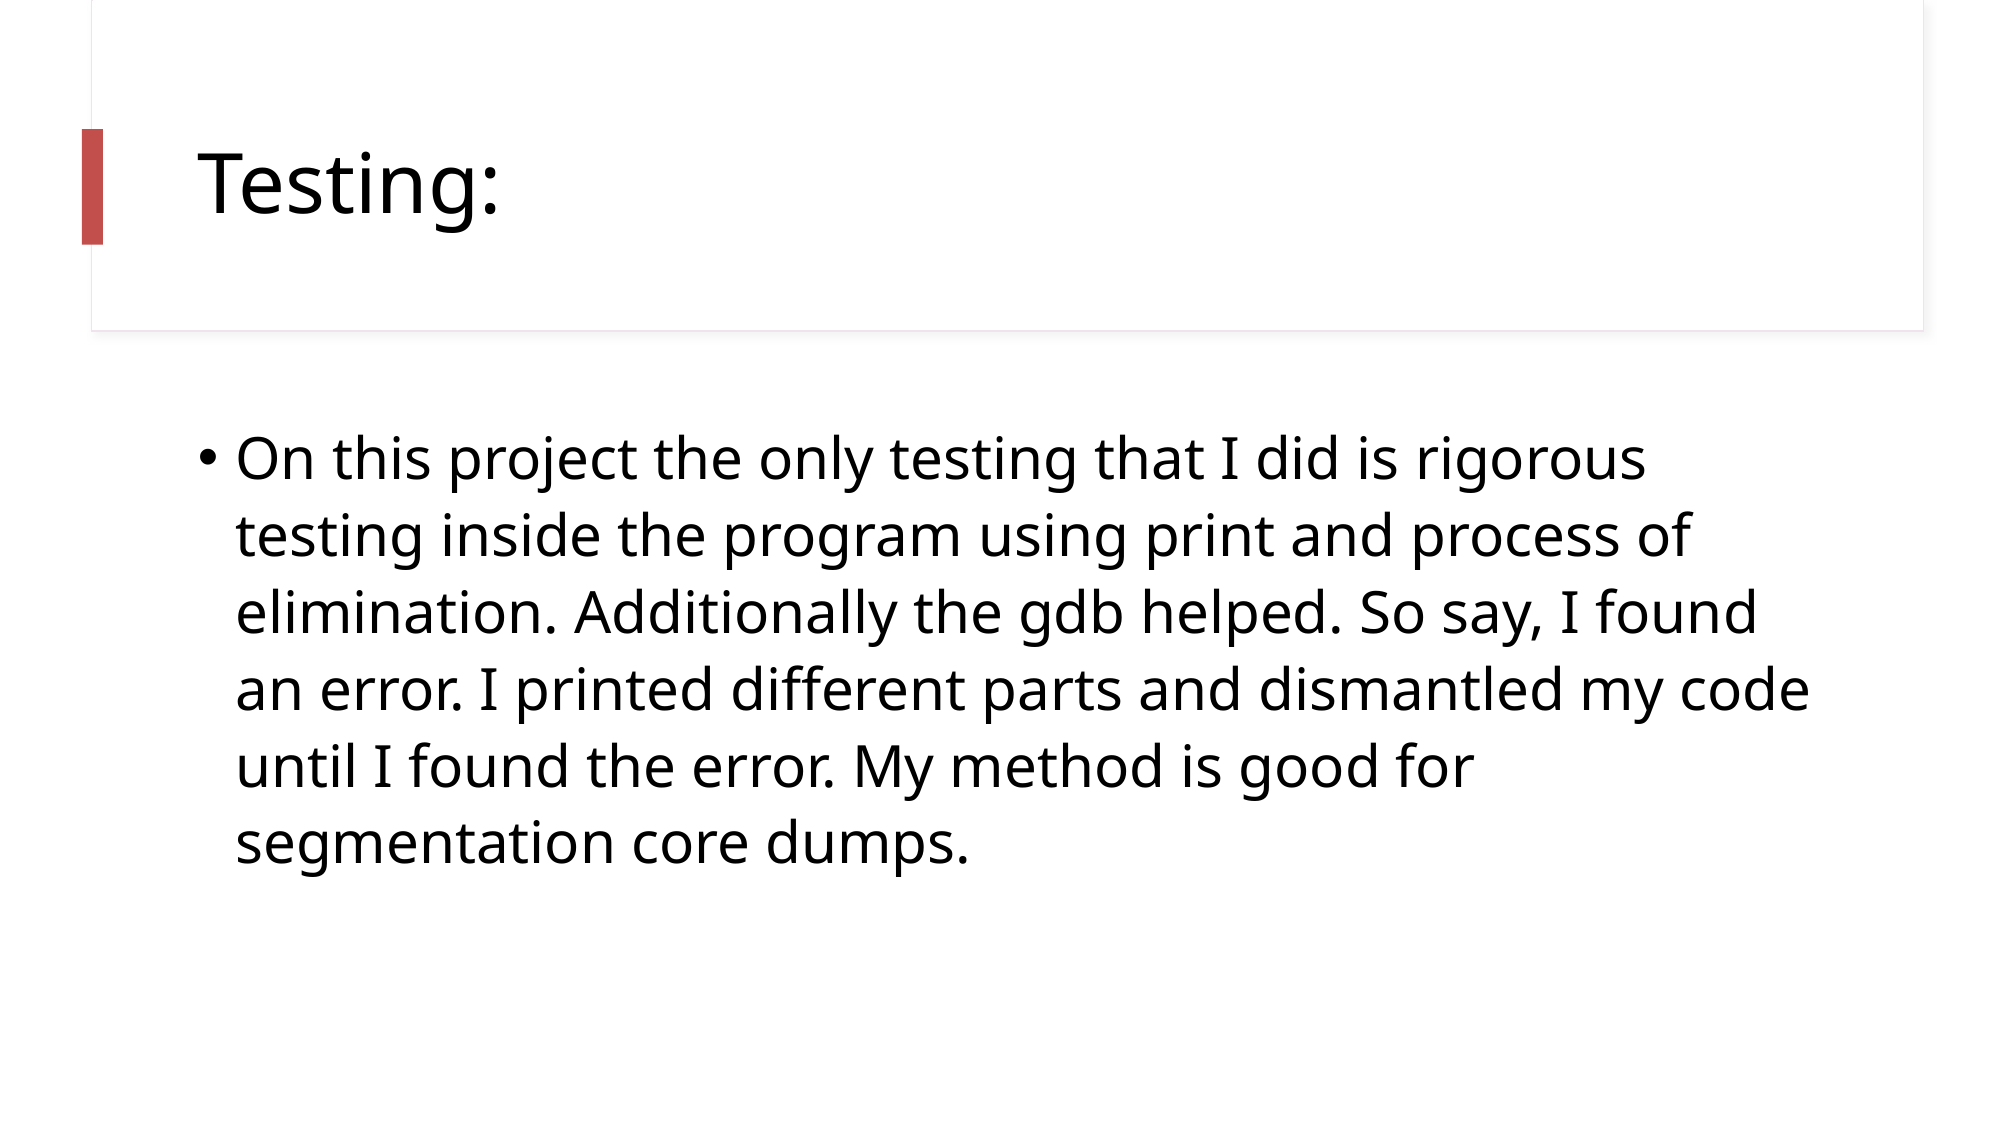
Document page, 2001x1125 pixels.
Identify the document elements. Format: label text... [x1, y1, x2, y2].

list On this project the only testing that I did is rigorous testing inside the program using print and process of elimination. Additionally the gdb helped. So say, I found an error. I printed different parts and dismantled my code until I found the error. My method is good for segmentation core dumps. [183, 406, 1851, 1013]
title Testing: [183, 90, 1851, 284]
